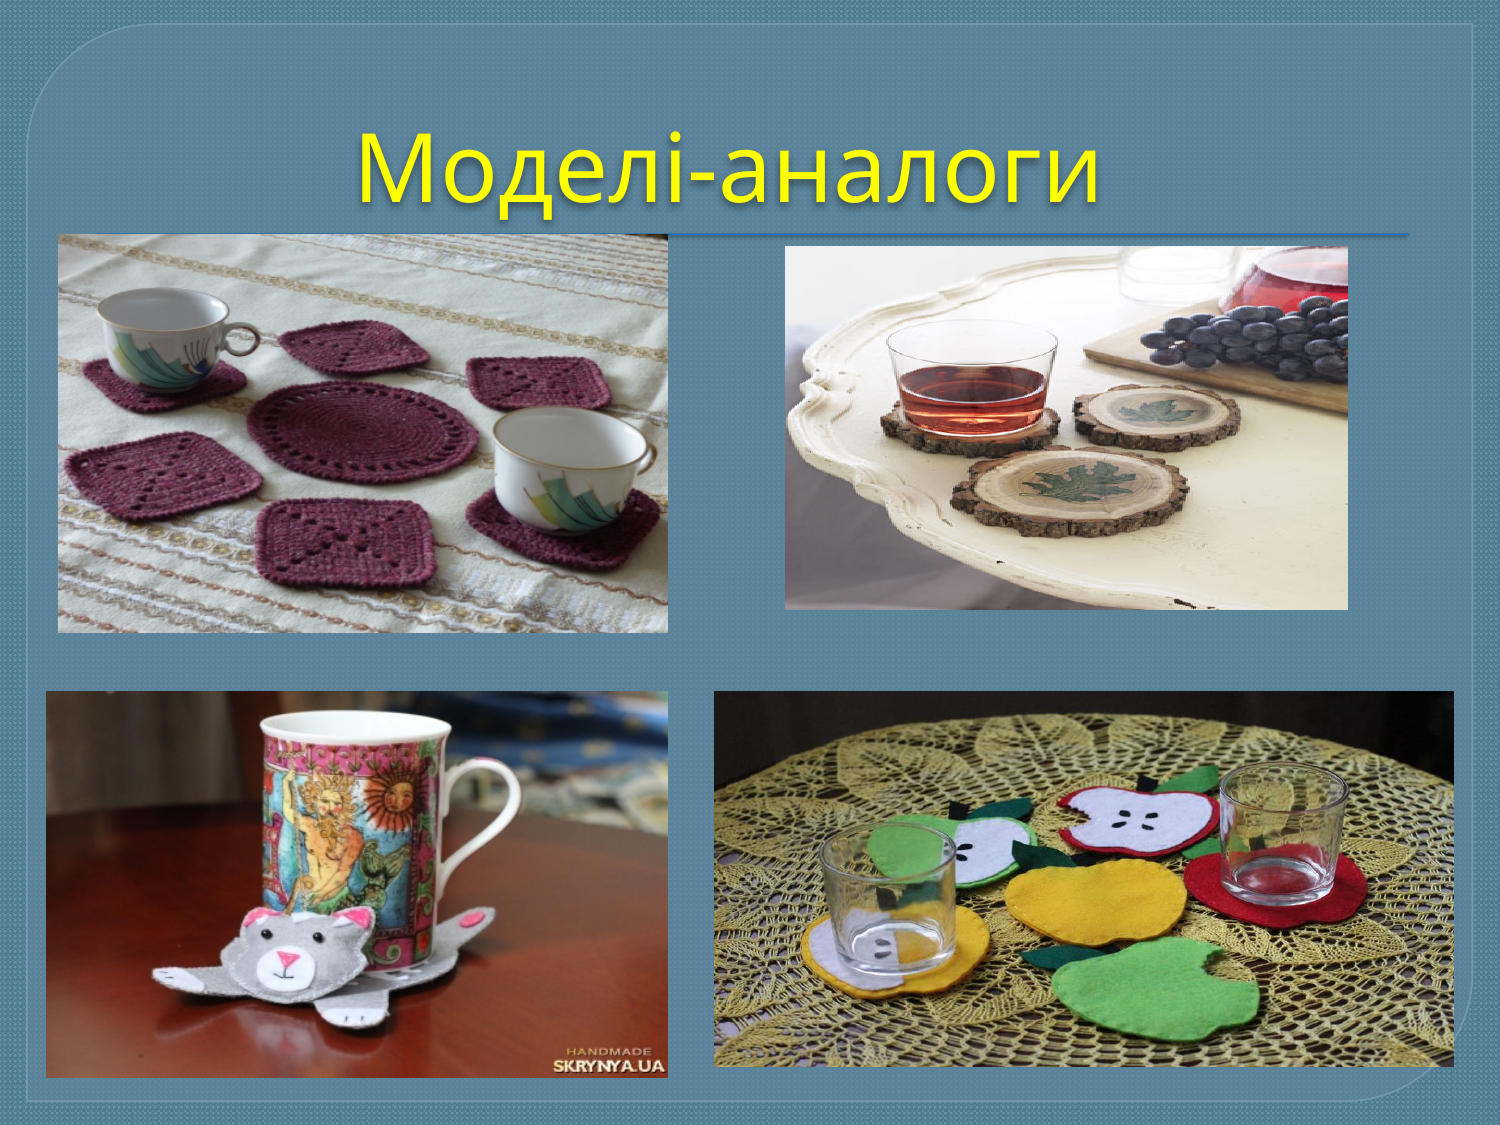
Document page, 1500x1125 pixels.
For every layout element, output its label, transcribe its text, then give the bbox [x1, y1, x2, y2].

title Моделі-аналоги [175, 41, 1219, 229]
picture [58, 234, 669, 634]
picture [784, 245, 1348, 610]
picture [714, 691, 1454, 1067]
picture [46, 691, 669, 1079]
